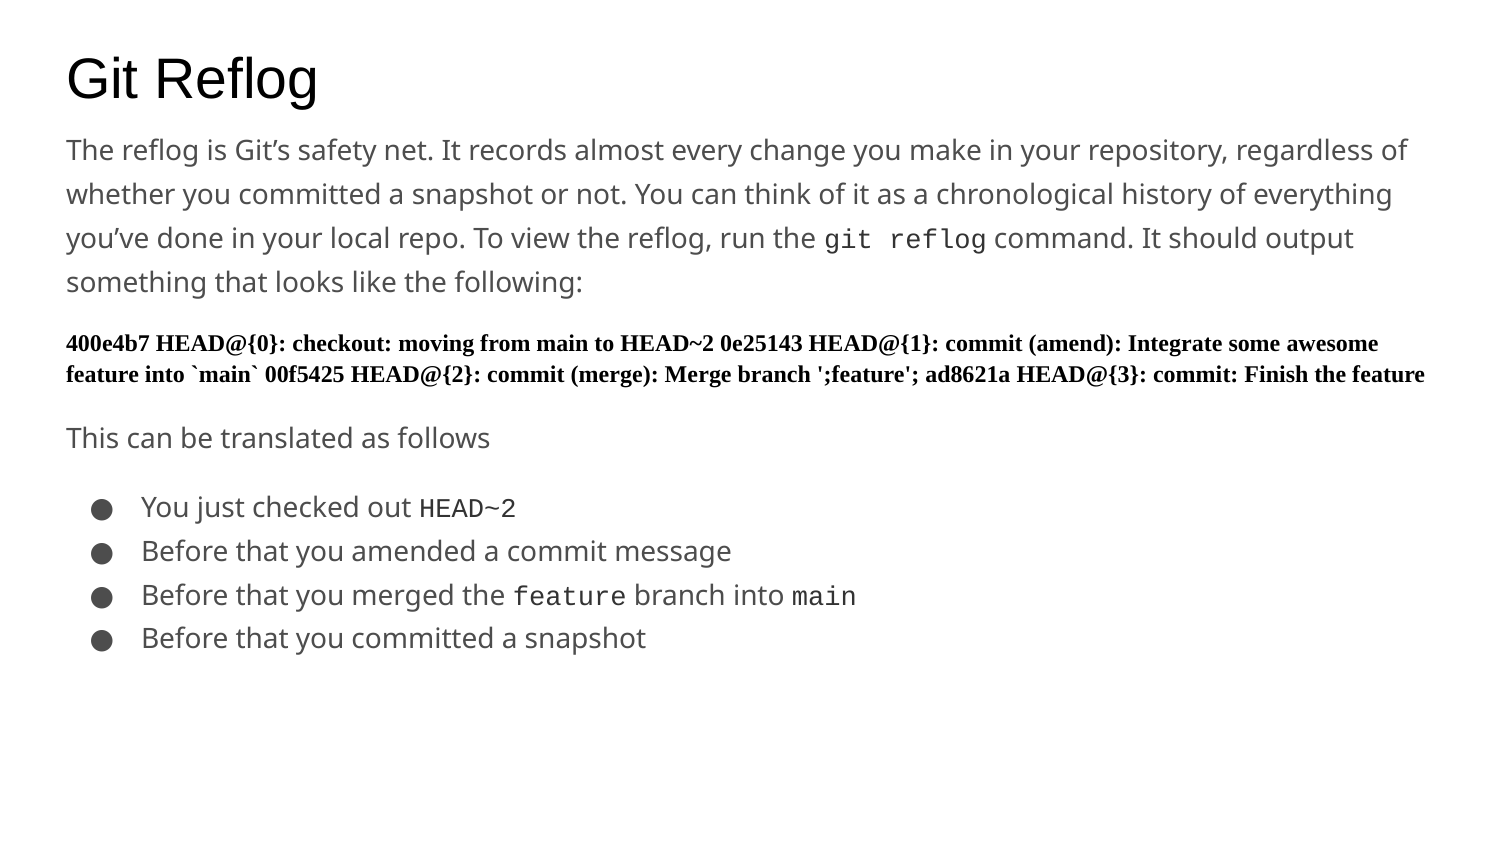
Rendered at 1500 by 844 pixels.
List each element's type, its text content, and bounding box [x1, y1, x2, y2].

title Git Reflog [51, 31, 1449, 109]
list The reflog is Git’s safety net. It records almost every change you make in your repository, regardless of whether you committed a snapshot or not. You can think of it as a chronological history of everything you’ve done in your local repo. To view the reflog, run the git reflog command. It should output something that looks like the following: 400e4b7 HEAD@{0}: checkout: moving from main to HEAD~2 0e25143 HEAD@{1}: commit (amend): Integrate some awesome feature into `main` 00f5425 HEAD@{2}: commit (merge): Merge branch ';feature'; ad8621a HEAD@{3}: commit: Finish the feature This can be translated as follows You just checked out HEAD~2 Before that you amended a commit message Before that you merged the feature branch into main Before that you committed a snapshot [51, 109, 1449, 844]
